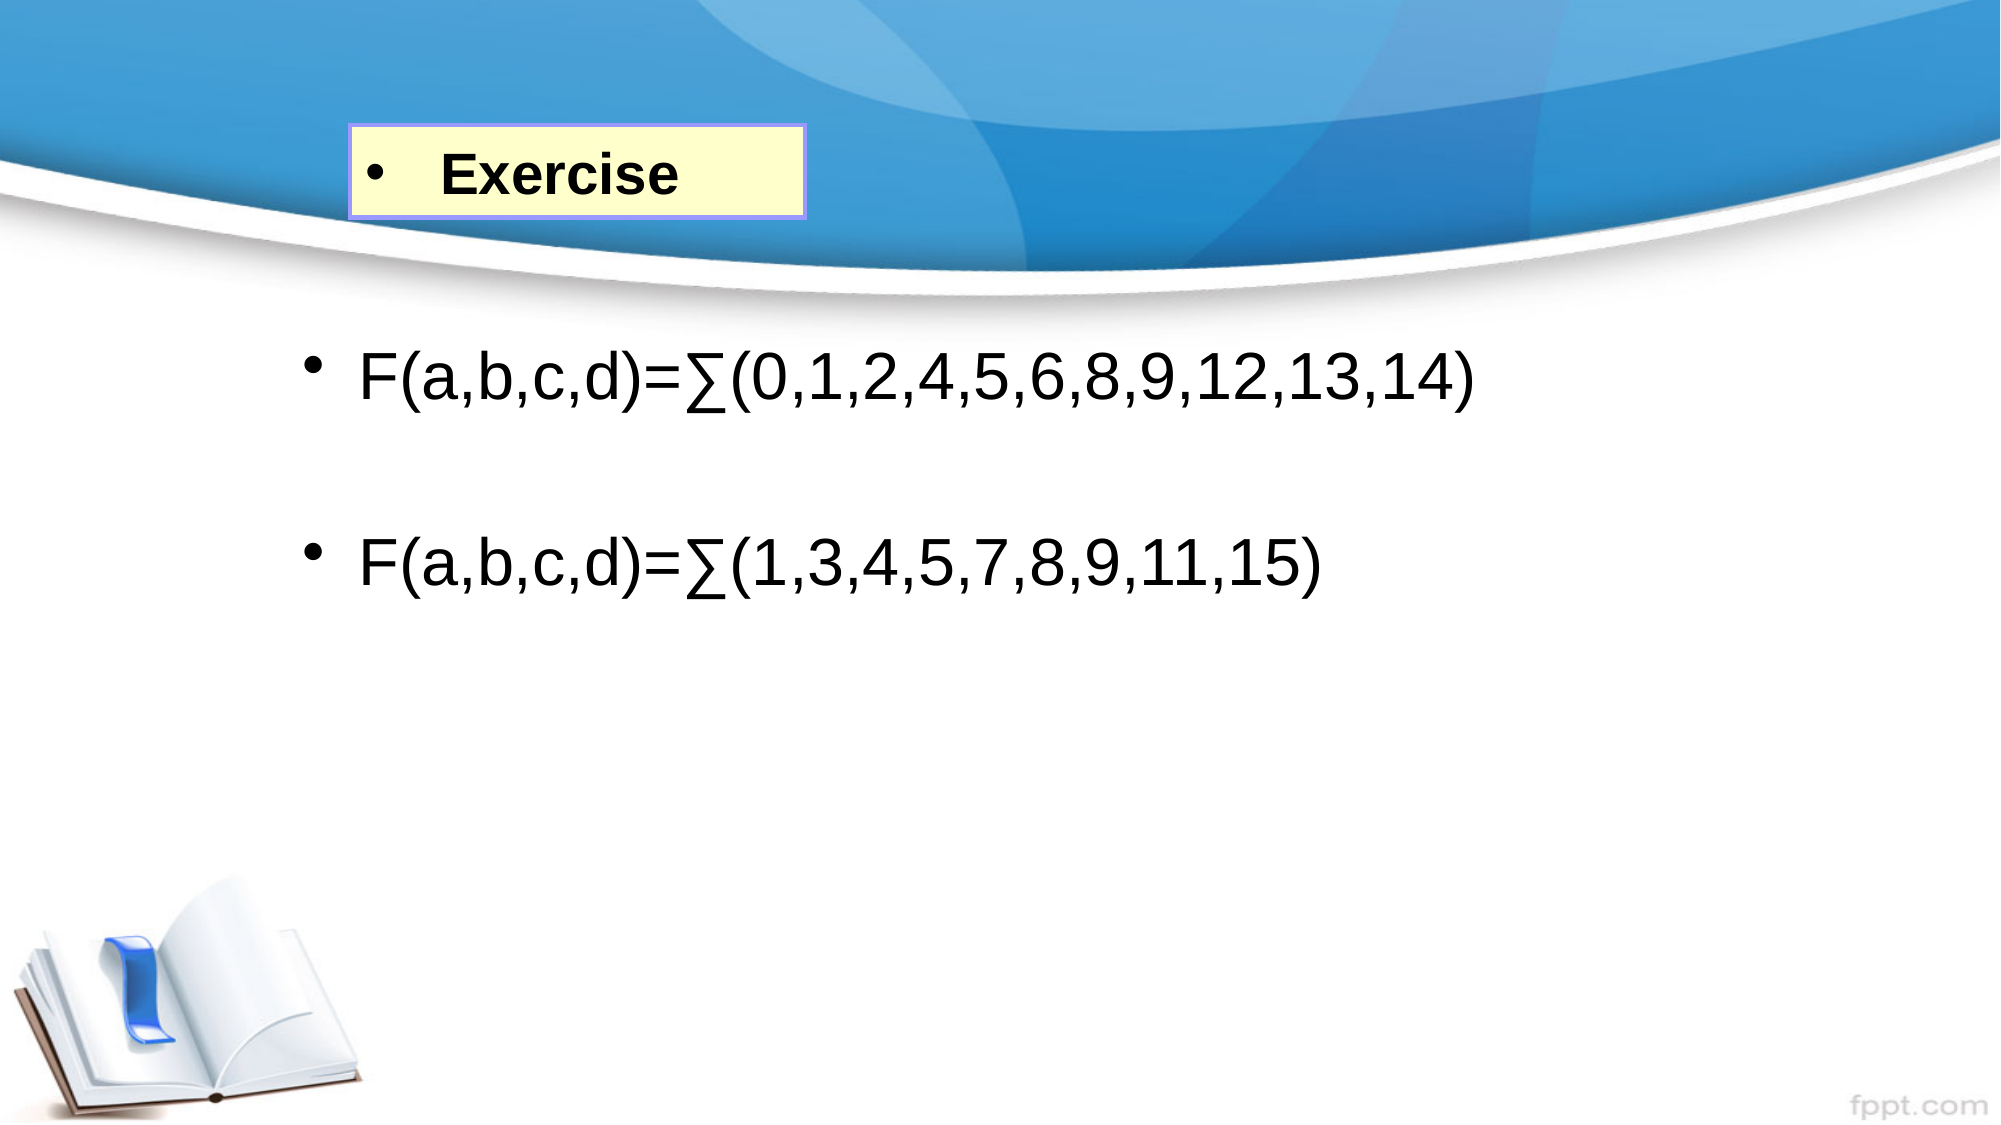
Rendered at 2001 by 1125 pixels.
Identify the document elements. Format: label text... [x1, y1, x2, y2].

list F(a,b,c,d)=∑(0,1,2,4,5,6,8,9,12,13,14) F(a,b,c,d)=∑(1,3,4,5,7,8,9,11,15) [287, 324, 1723, 901]
title Exercise [349, 124, 806, 218]
picture [0, 0, 2001, 1125]
